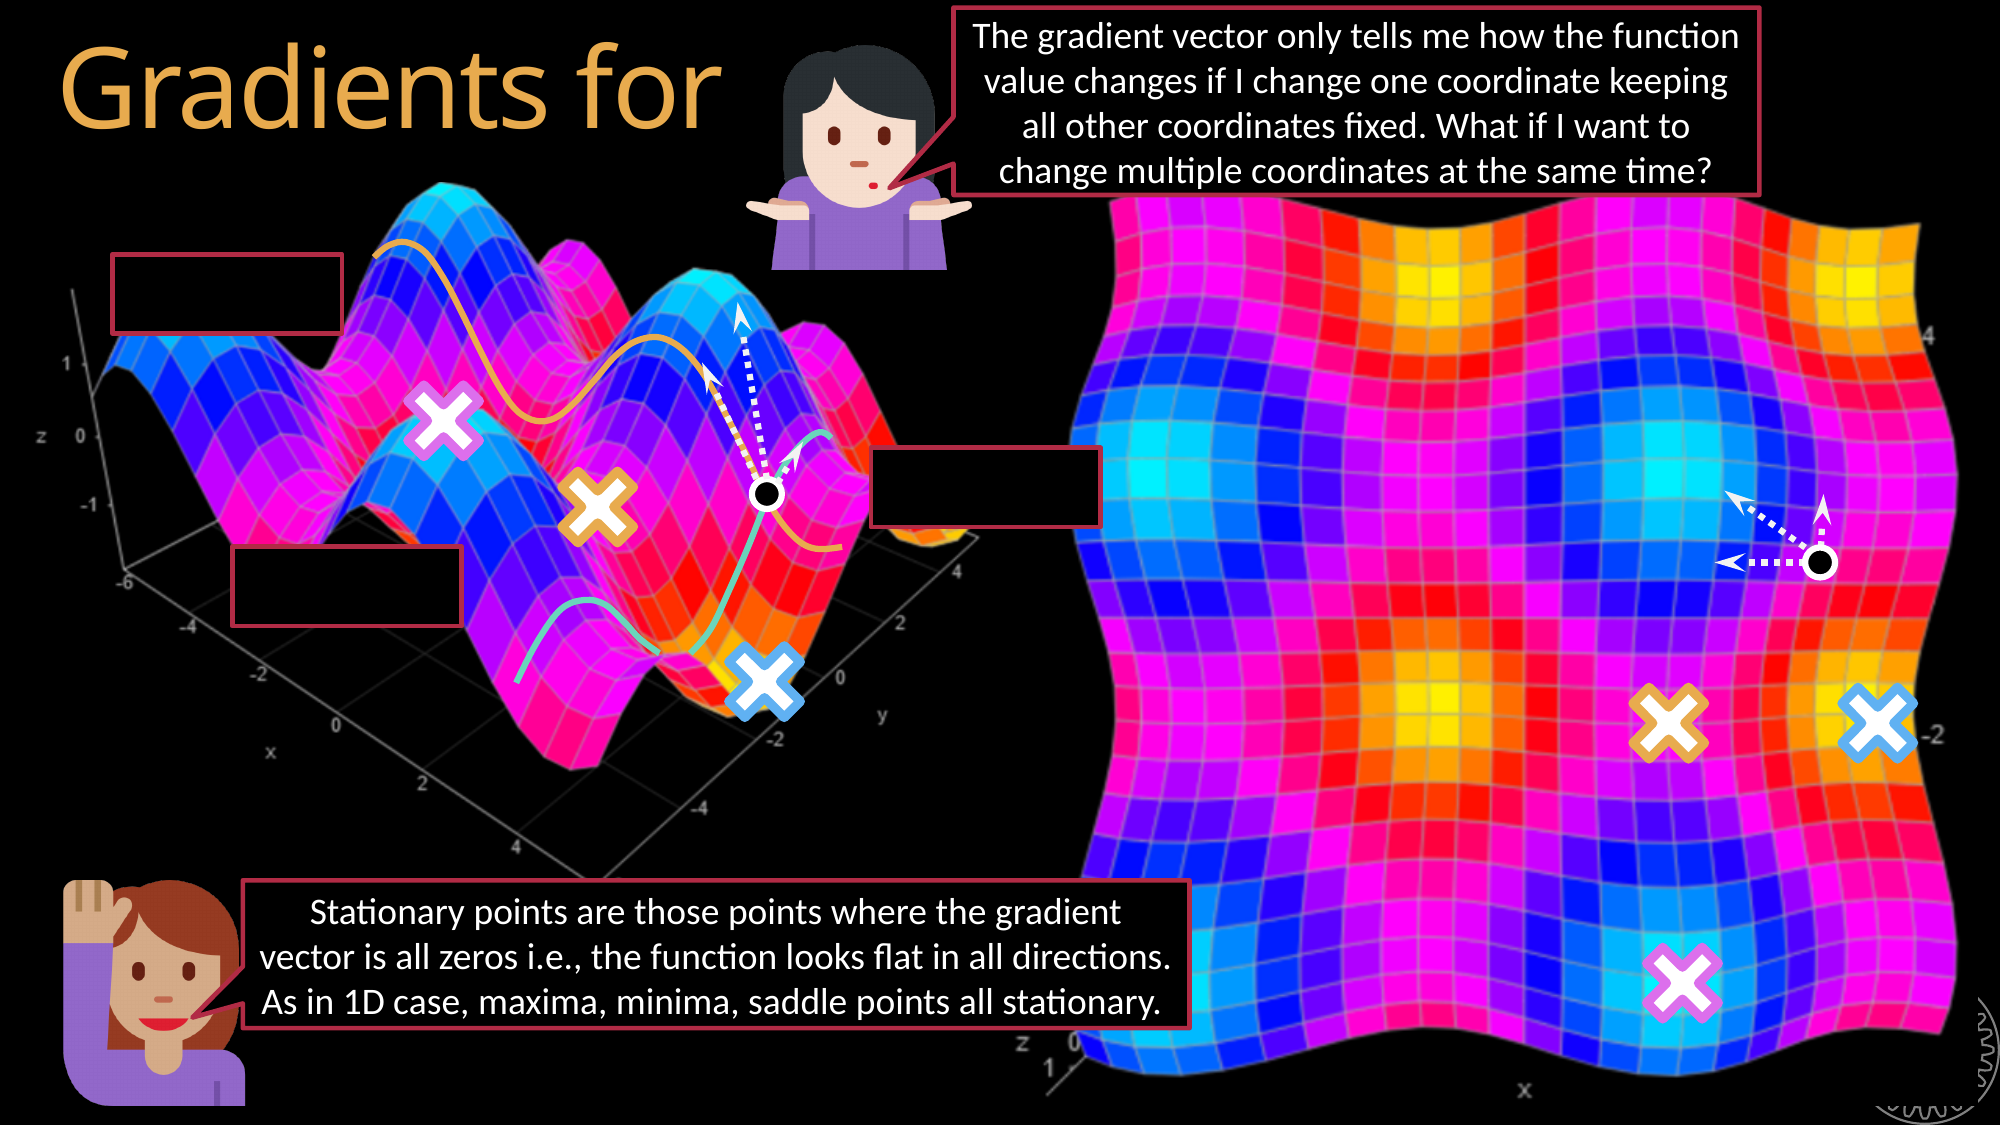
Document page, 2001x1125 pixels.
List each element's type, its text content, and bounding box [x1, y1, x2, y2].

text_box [1724, 490, 1806, 548]
picture [1005, 182, 1978, 1107]
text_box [701, 362, 737, 479]
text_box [737, 301, 768, 480]
picture [27, 44, 993, 1106]
text_box The gradient vector only tells me how the function value changes if I change one coordinate keeping all other coordinates fixed. What if I want to change multiple coordinates at the same time? [952, 6, 1761, 196]
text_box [1820, 493, 1824, 548]
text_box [777, 441, 804, 484]
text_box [515, 431, 832, 683]
text_box Stationary points are those points where the gradient vector is all zeros i.e., the function looks flat in all directions. As in 1D case, maxima, minima, saddle points all stationary. [267, 879, 1005, 1030]
